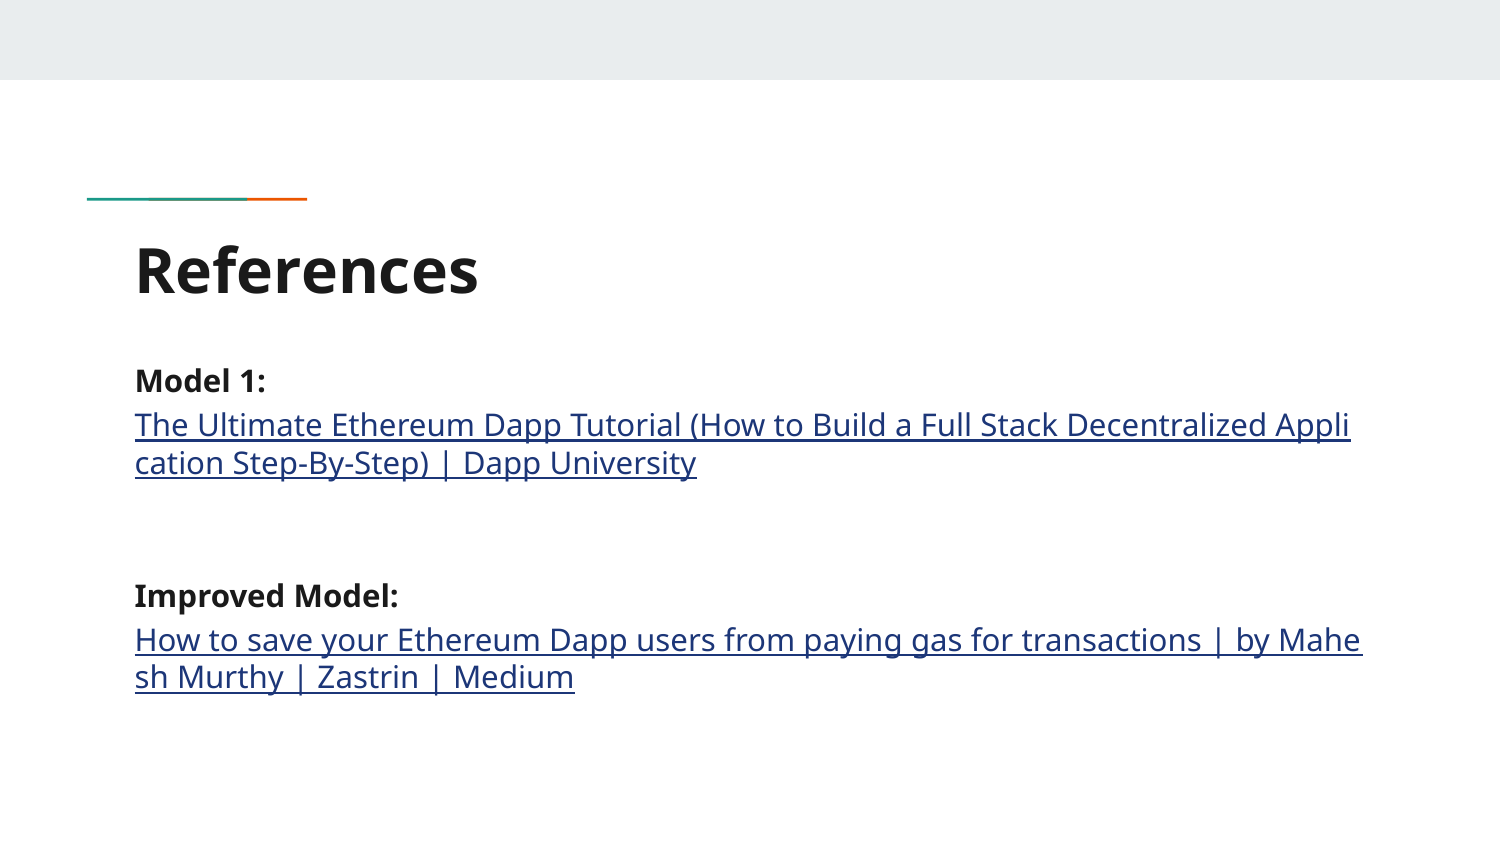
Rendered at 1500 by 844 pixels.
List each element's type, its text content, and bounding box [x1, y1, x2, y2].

title References [119, 216, 1381, 305]
list Model 1: The Ultimate Ethereum Dapp Tutorial (How to Build a Full Stack Decentralized Application Step-By-Step) | Dapp University Improved Model: How to save your Ethereum Dapp users from paying gas for transactions | by Mahesh Murthy | Zastrin | Medium [119, 341, 1381, 712]
